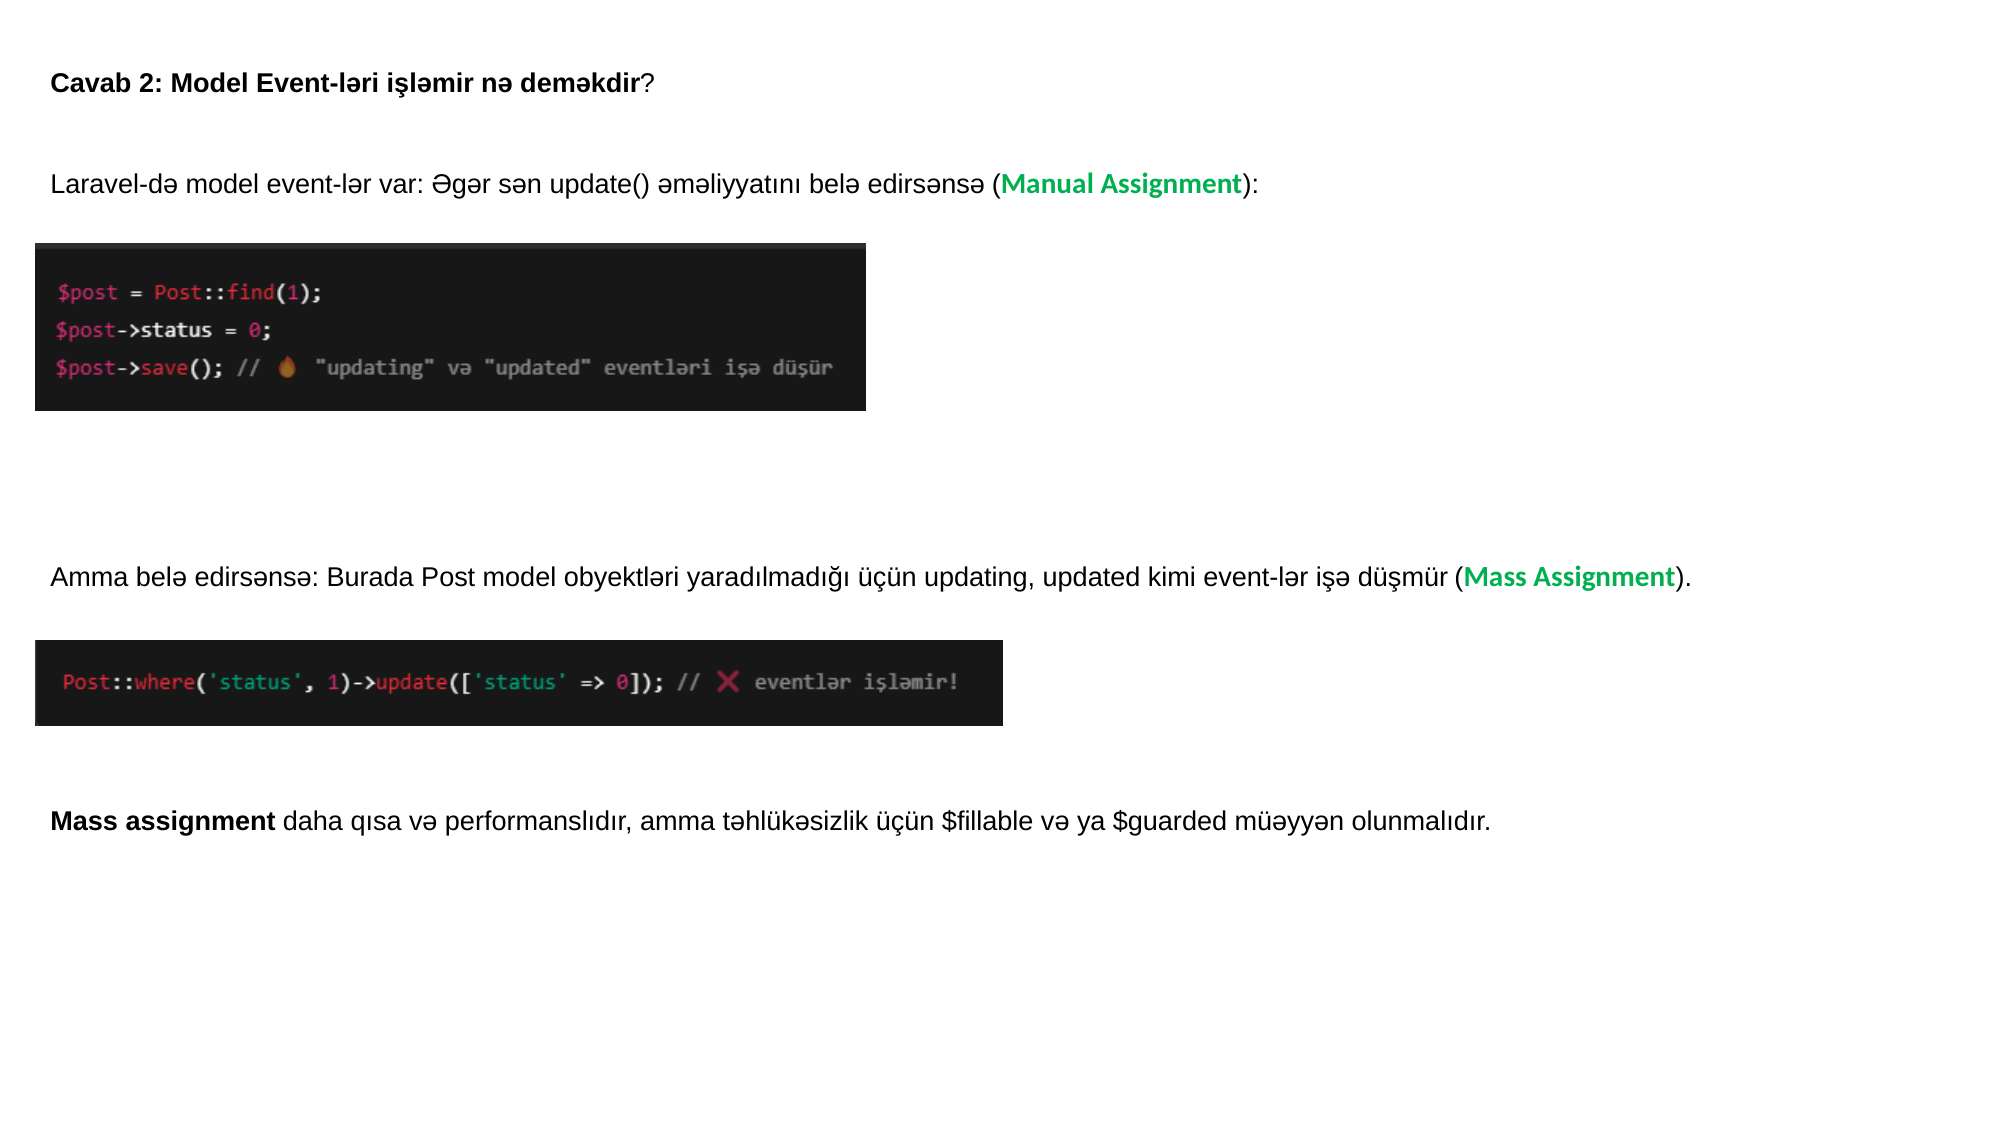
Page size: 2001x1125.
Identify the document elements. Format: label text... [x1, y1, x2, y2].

picture [35, 640, 1003, 726]
picture [35, 243, 866, 411]
text_box Cavab 2: Model Event-ləri işləmir nə deməkdir? Laravel-də model event-lər var: Əgər sən update() əməliyyatını belə edirsənsə (Manual Assignment): Amma belə edirsənsə: Burada Post model obyektləri yaradılmadığı üçün updating, updated kimi event-lər işə düşmür (Mass Assignment). Mass assignment daha qısa və performanslıdır, amma təhlükəsizlik üçün $fillable və ya $guarded müəyyən olunmalıdır. [35, 41, 1965, 844]
